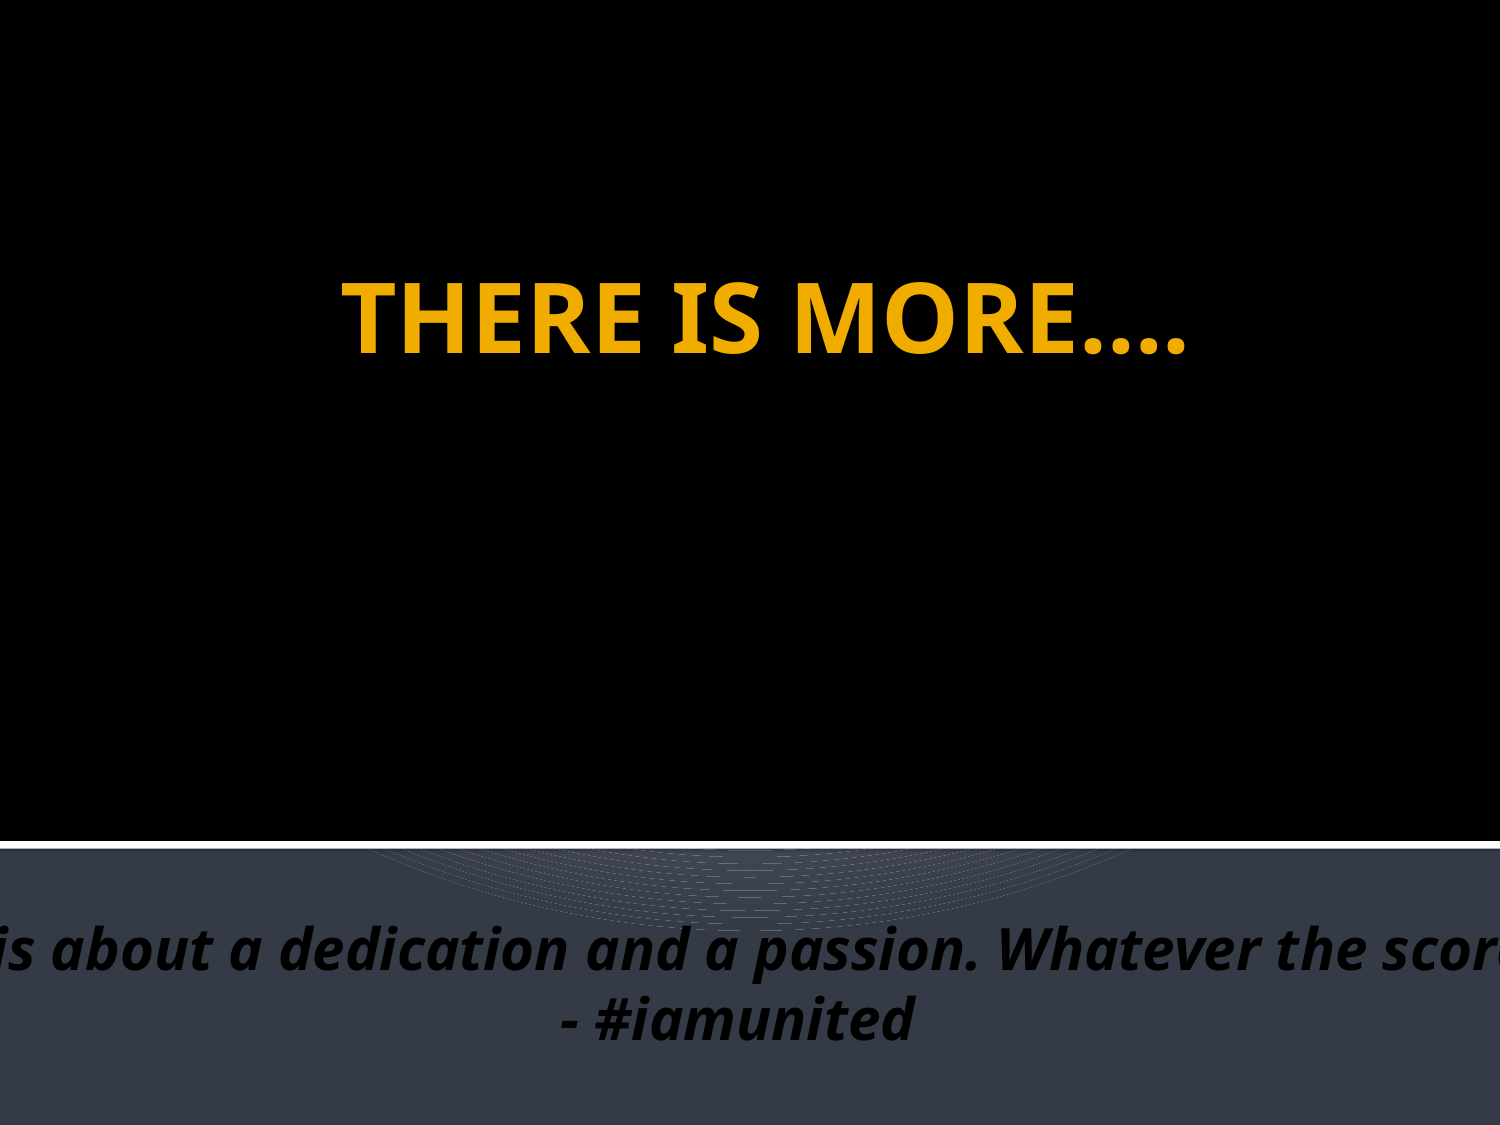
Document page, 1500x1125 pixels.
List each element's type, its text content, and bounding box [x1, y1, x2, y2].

title THERE IS MORE…. [99, 255, 1425, 530]
text_box “It is about a dedication and a passion. Whatever the score.” - #iamunited [0, 905, 1500, 1060]
